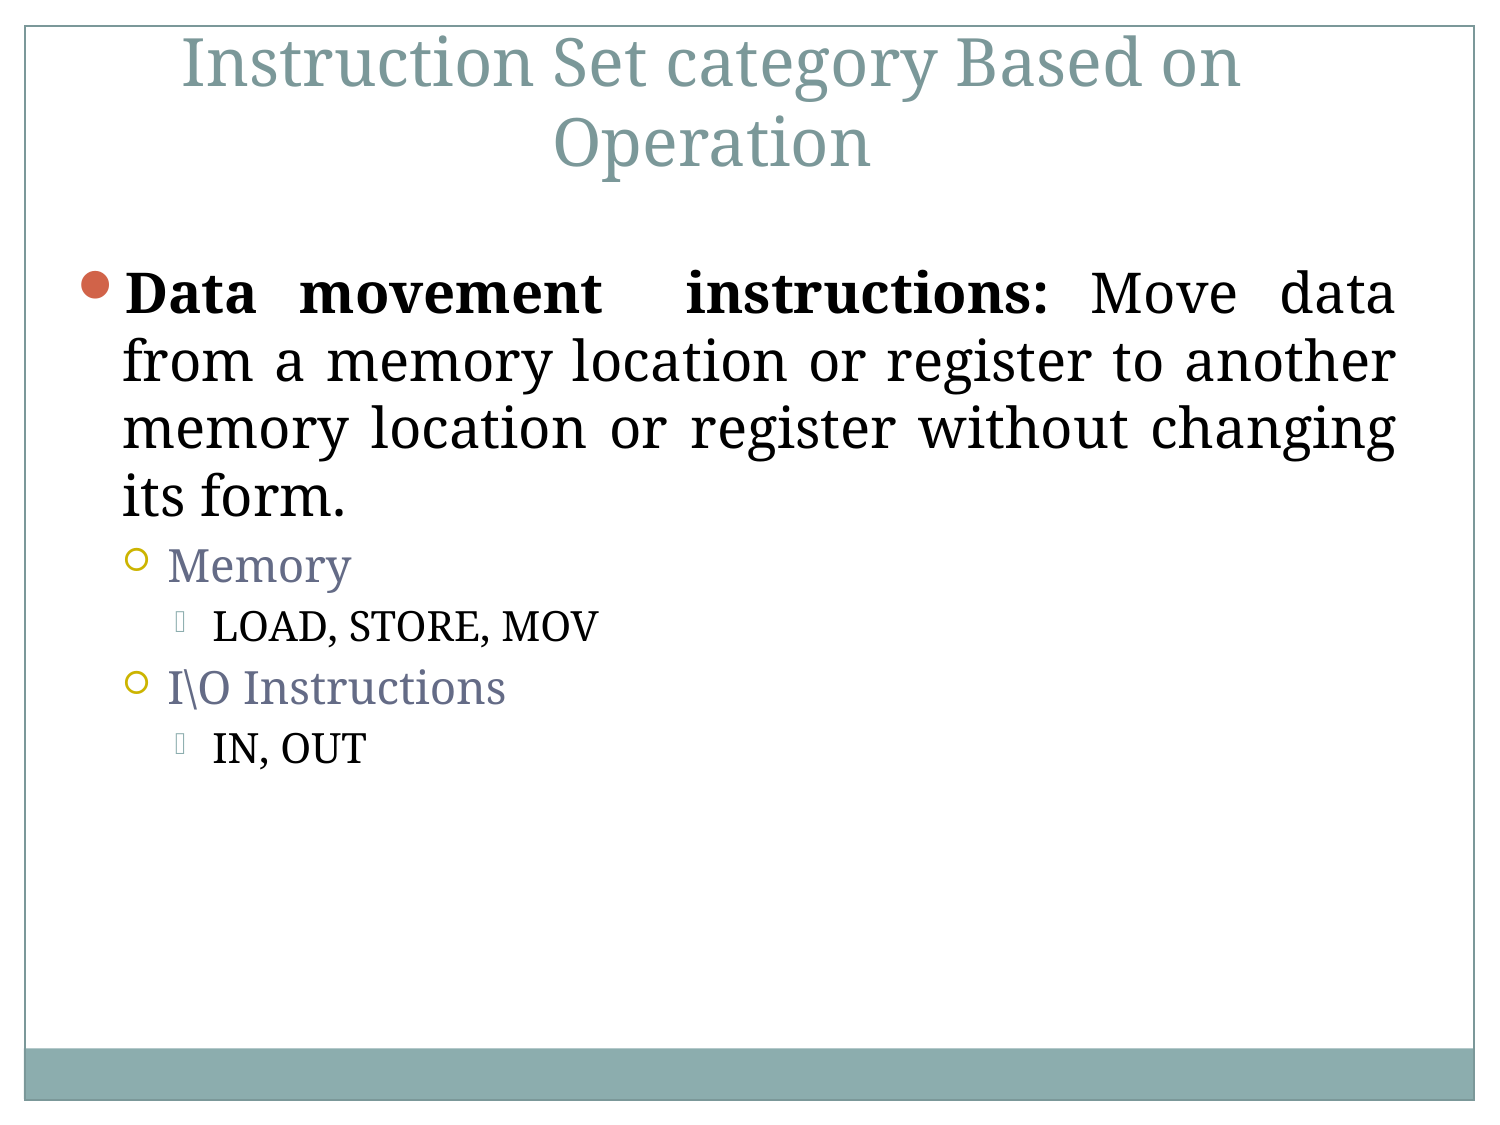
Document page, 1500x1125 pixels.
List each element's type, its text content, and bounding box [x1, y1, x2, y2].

list Data movement instructions: Move data from a memory location or register to another memory location or register without changing its form. Memory LOAD, STORE, MOV I\O Instructions IN, OUT [62, 249, 1413, 1068]
title Instruction Set category Based on Operation [37, 0, 1388, 188]
